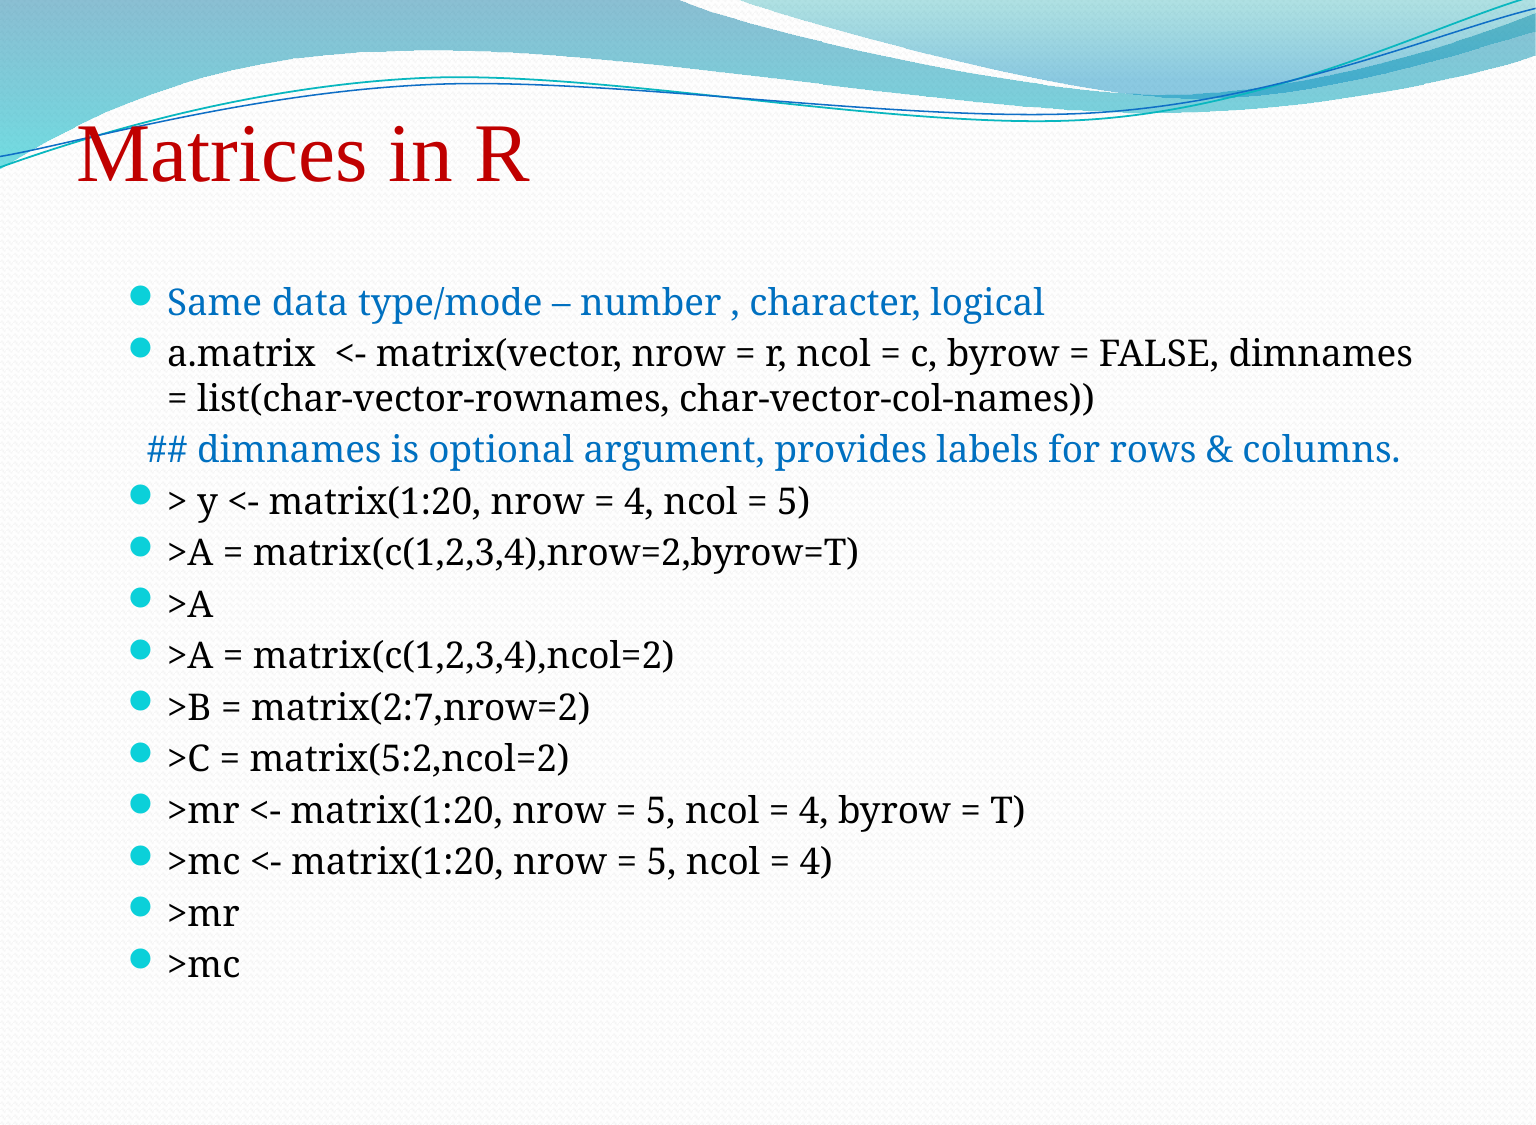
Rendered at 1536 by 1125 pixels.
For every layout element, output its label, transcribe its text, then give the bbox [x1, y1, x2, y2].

title Matrices in R [76, 115, 1459, 199]
list Same data type/mode – number , character, logical a.matrix <- matrix(vector, nrow = r, ncol = c, byrow = FALSE, dimnames = list(char-vector-rownames, char-vector-col-names)) ## dimnames is optional argument, provides labels for rows & columns. > y <- matrix(1:20, nrow = 4, ncol = 5) >A = matrix(c(1,2,3,4),nrow=2,byrow=T) >A >A = matrix(c(1,2,3,4),ncol=2) >B = matrix(2:7,nrow=2) >C = matrix(5:2,ncol=2) >mr <- matrix(1:20, nrow = 5, ncol = 4, byrow = T) >mc <- matrix(1:20, nrow = 5, ncol = 4) >mr >mc [112, 271, 1445, 1026]
